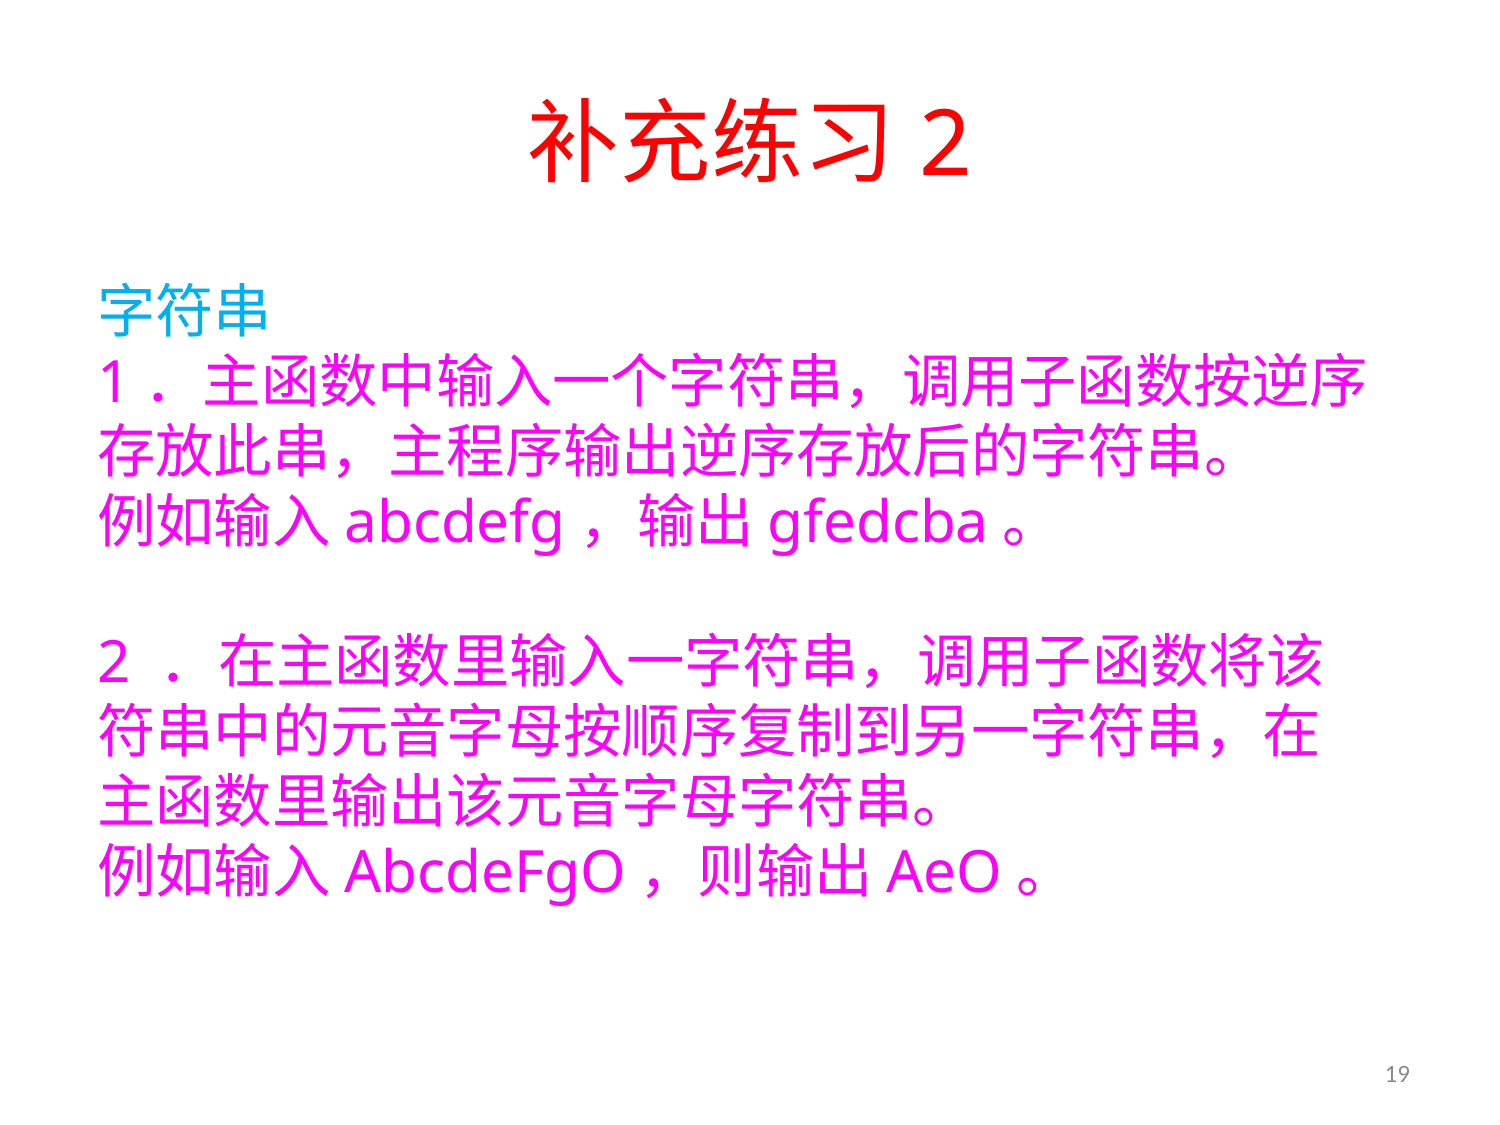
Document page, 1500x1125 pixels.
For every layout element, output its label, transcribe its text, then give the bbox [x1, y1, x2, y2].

text_box 字符串 1．主函数中输入一个字符串，调用子函数按逆序存放此串，主程序输出逆序存放后的字符串。 例如输入abcdefg，输出gfedcba。 2 ．在主函数里输入一字符串，调用子函数将该符串中的元音字母按顺序复制到另一字符串，在主函数里输出该元音字母字符串。 例如输入AbcdeFgO，则输出AeO。 [82, 267, 1387, 912]
title 补充练习2 [75, 45, 1425, 233]
slide_number 19 [1074, 1042, 1425, 1103]
